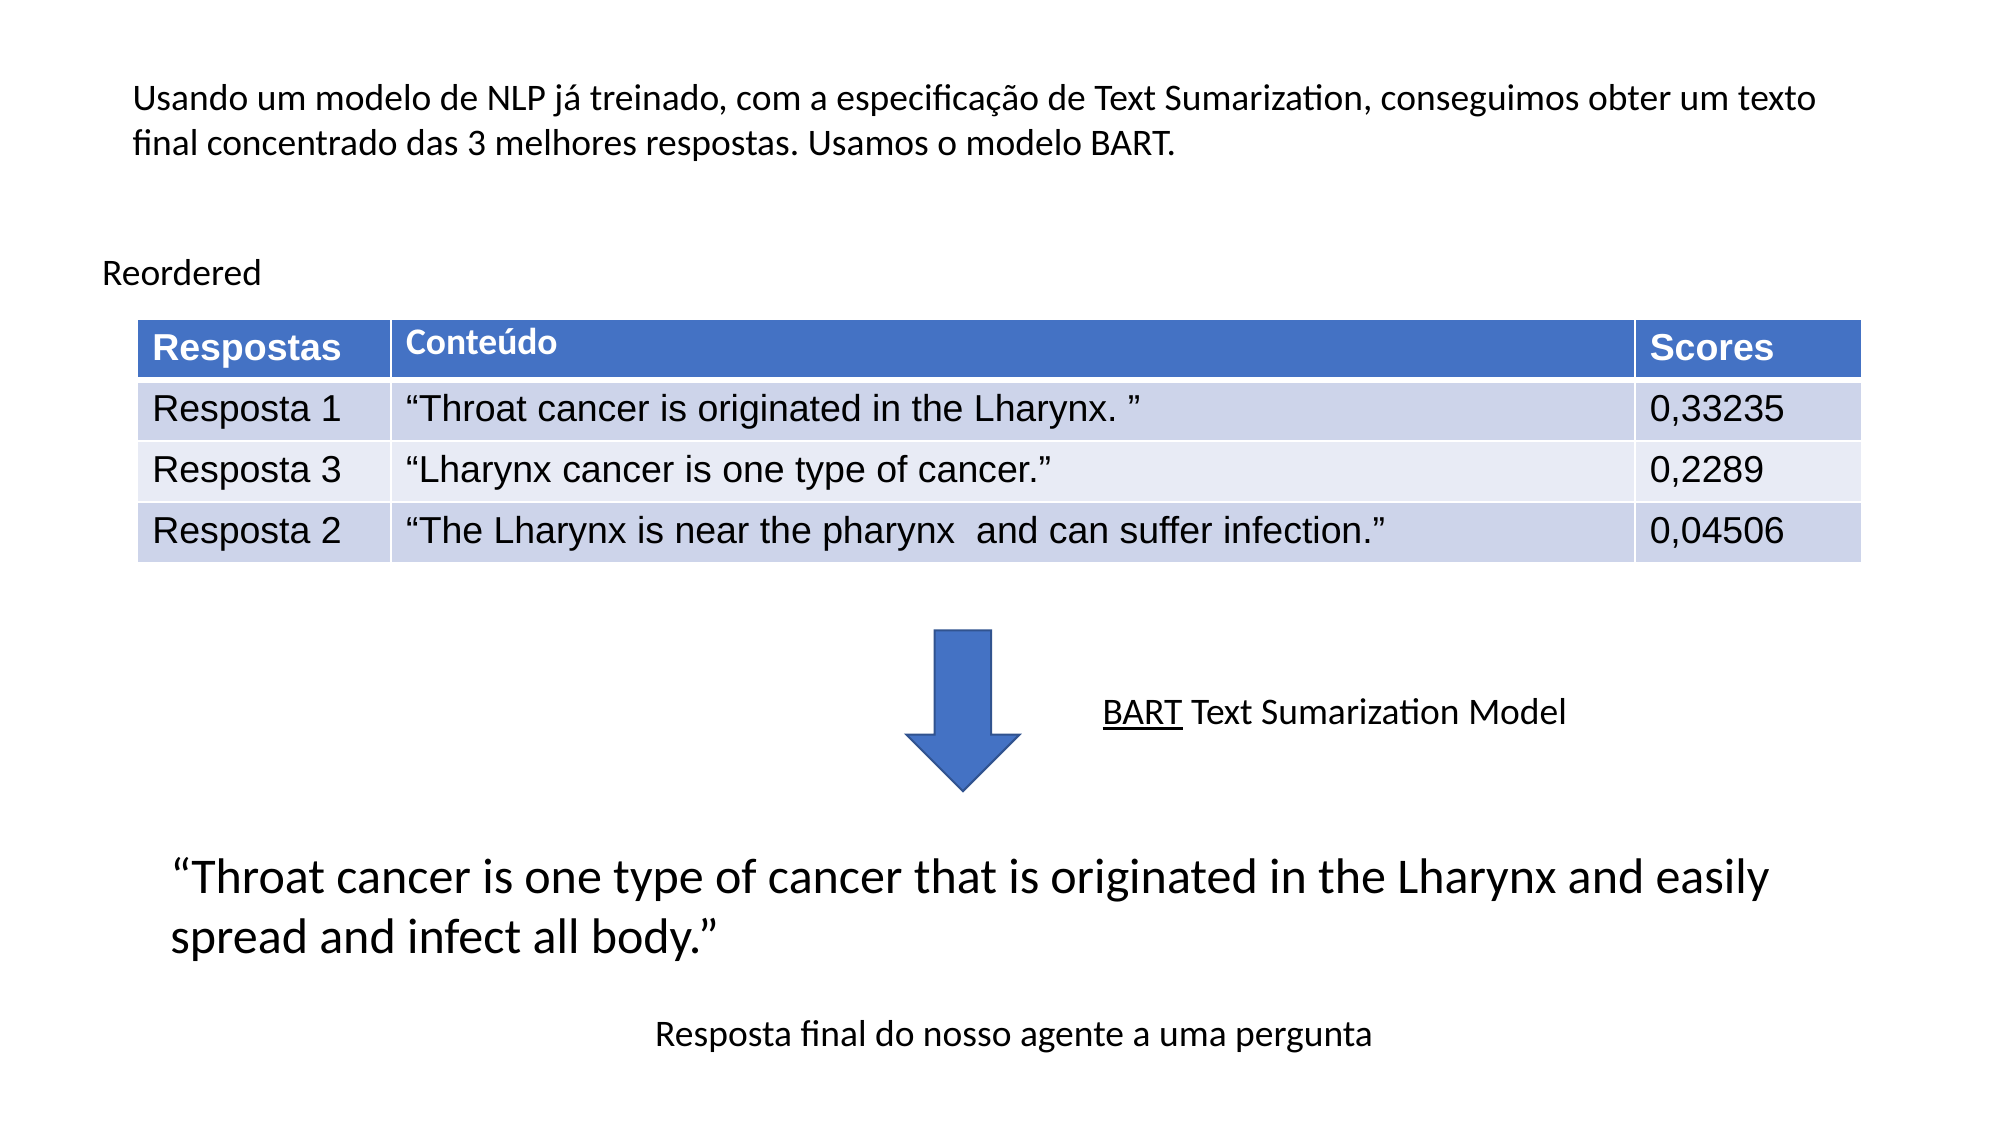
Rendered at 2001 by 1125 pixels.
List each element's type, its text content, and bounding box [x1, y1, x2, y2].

table_cell Resposta 2 [138, 503, 390, 562]
table_cell 0,33235 [1636, 383, 1861, 440]
text_box BART Text Sumarization Model [1087, 679, 1627, 740]
table_cell “Lharynx cancer is one type of cancer.” [392, 442, 1634, 501]
text_box “Throat cancer is one type of cancer that is originated in the Lharynx and easily spread and infect all body.” [155, 835, 1845, 971]
table_cell 0,04506 [1636, 503, 1861, 562]
table_cell Resposta 3 [138, 442, 390, 501]
table_cell “The Lharynx is near the pharynx and can suffer infection.” [392, 503, 1634, 562]
table_cell Resposta 1 [138, 383, 390, 440]
table_cell “Throat cancer is originated in the Lharynx. ” [392, 383, 1634, 440]
text_box Resposta final do nosso agente a uma pergunta [640, 1001, 1399, 1062]
table_header Scores [1636, 320, 1861, 377]
table_cell 0,2289 [1636, 442, 1861, 501]
text_box [906, 630, 1020, 792]
text_box Usando um modelo de NLP já treinado, com a especificação de Text Sumarization, conseguimos obter um texto final concentrado das 3 melhores respostas. Usamos o modelo BART. [117, 65, 1863, 171]
text_box Reordered [87, 240, 1088, 301]
table_header Conteúdo [392, 320, 1634, 377]
table_header Respostas [138, 320, 390, 377]
